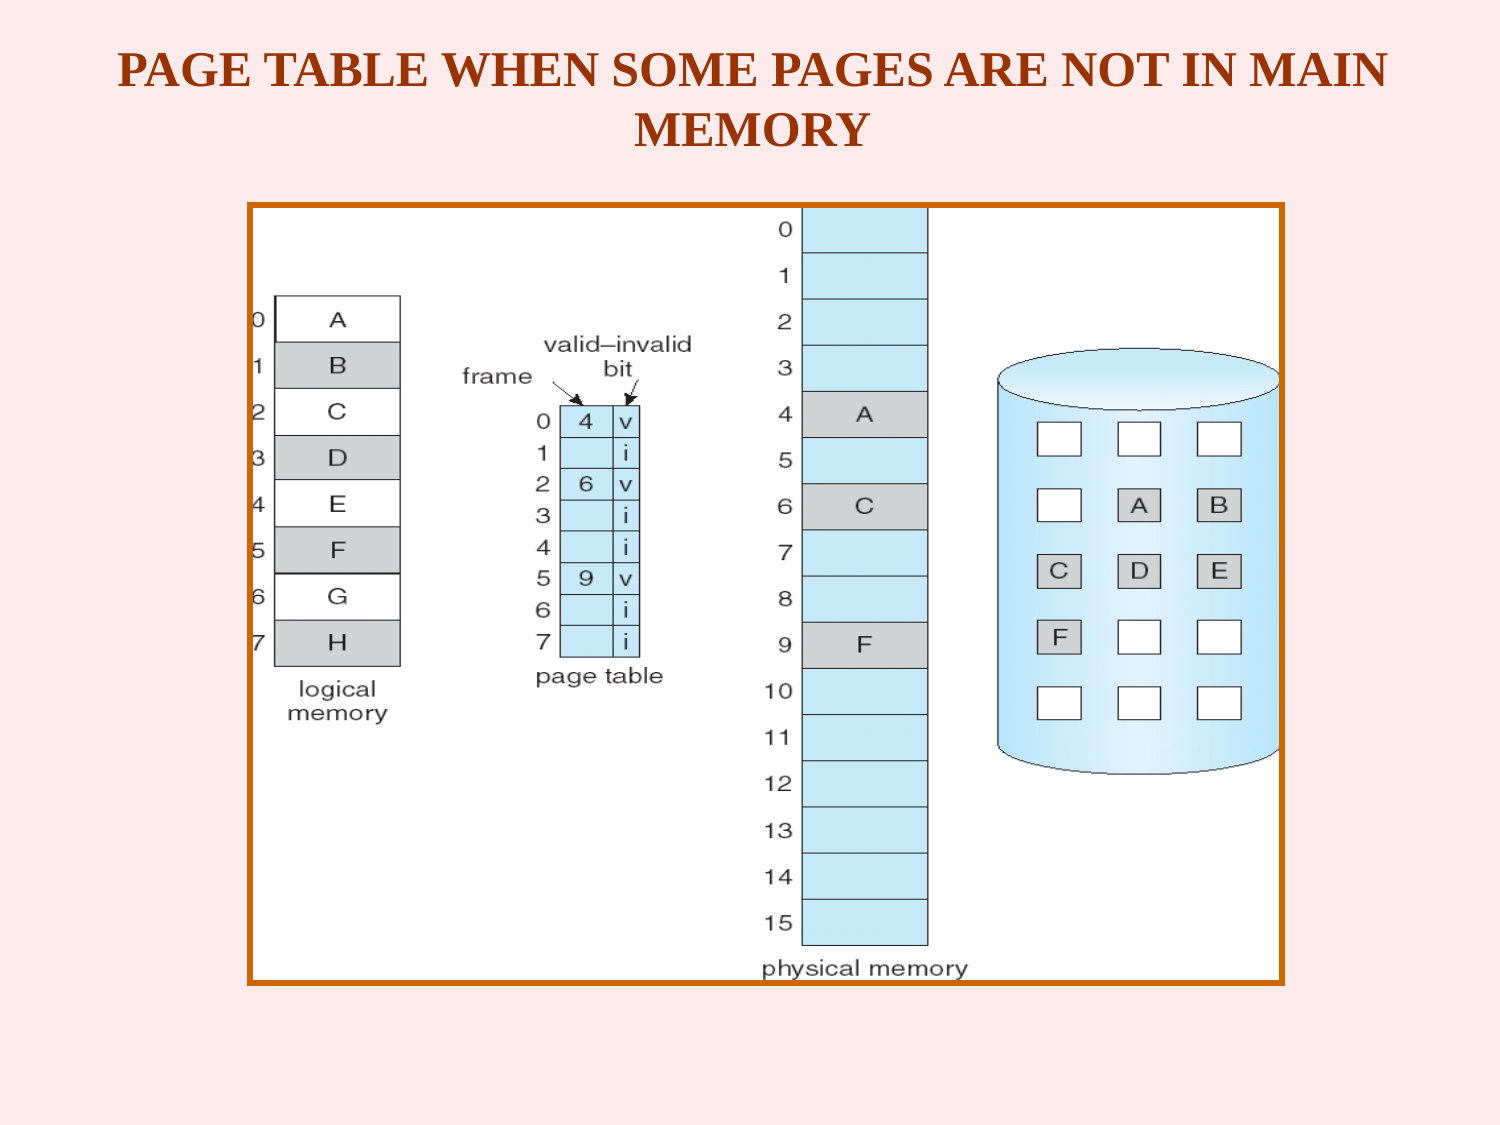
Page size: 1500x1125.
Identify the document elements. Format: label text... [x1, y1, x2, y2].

title PAGE TABLE WHEN SOME PAGES ARE NOT IN MAIN MEMORY [27, 25, 1478, 165]
picture [252, 207, 1280, 981]
